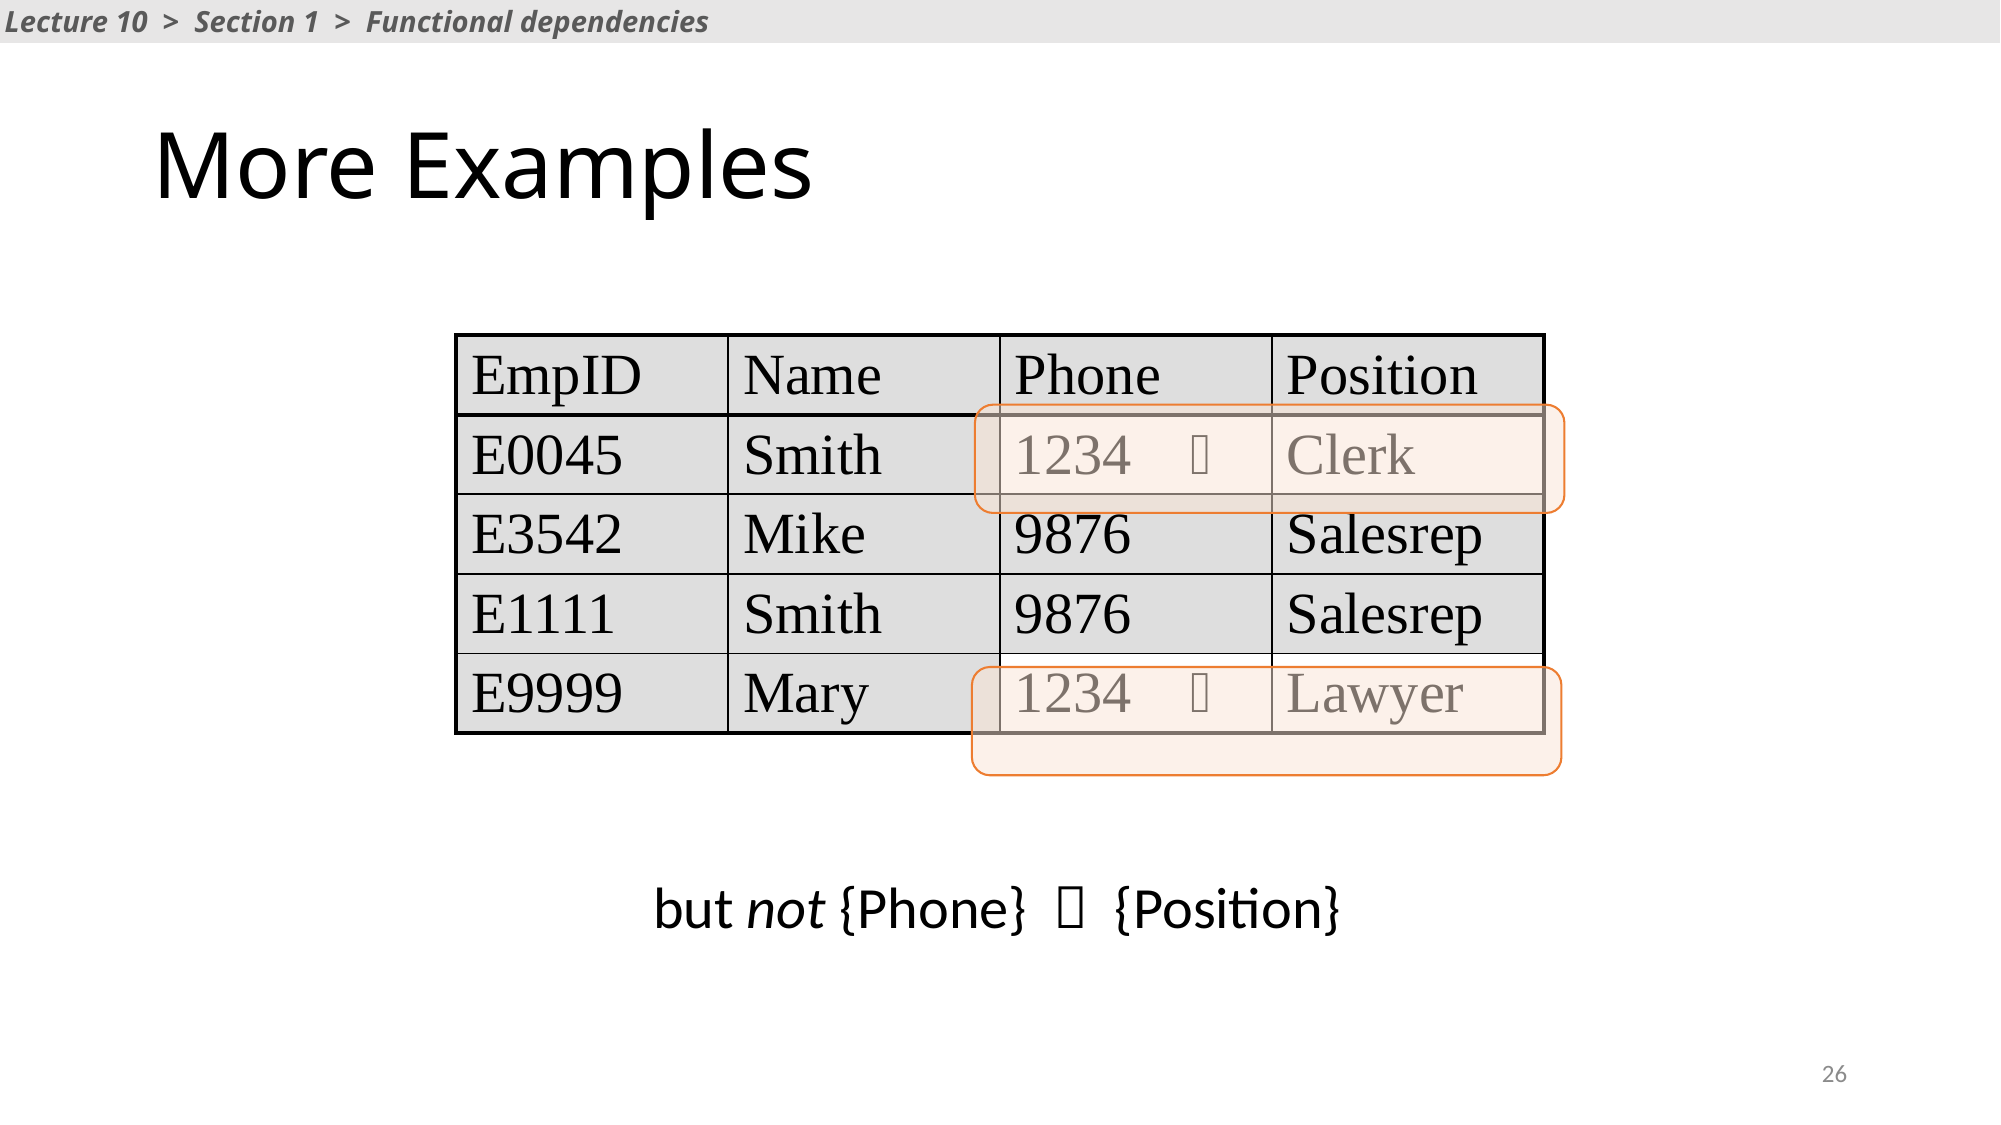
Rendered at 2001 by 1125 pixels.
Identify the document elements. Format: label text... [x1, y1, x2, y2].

text_box but not {Phone}  {Position} [629, 862, 1356, 948]
table_header EmpID [458, 337, 727, 413]
table_cell Smith [729, 575, 999, 653]
table_cell Mary [729, 654, 999, 731]
table_cell 9876 [1001, 514, 1271, 573]
table_cell 9876 [1001, 575, 1271, 653]
table_cell Salesrep [1273, 575, 1542, 653]
table_header Position [1273, 337, 1542, 403]
text_box [970, 665, 1563, 777]
slide_number 26 [1412, 1042, 1863, 1103]
table_cell E0045 [458, 417, 727, 493]
table_cell E1111 [458, 575, 727, 653]
table_cell 1234  [1001, 654, 1271, 665]
text_box [973, 403, 1566, 514]
table_header Phone [1001, 337, 1271, 403]
table_cell Mike [729, 495, 999, 573]
title More Examples [137, 59, 1863, 278]
table_cell E9999 [458, 654, 727, 731]
table_cell Salesrep [1273, 514, 1542, 573]
table_header Name [729, 337, 999, 413]
table_cell Lawyer [1273, 654, 1542, 665]
table_cell Smith [729, 417, 974, 493]
table_cell E3542 [458, 495, 727, 573]
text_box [0, 0, 2000, 47]
